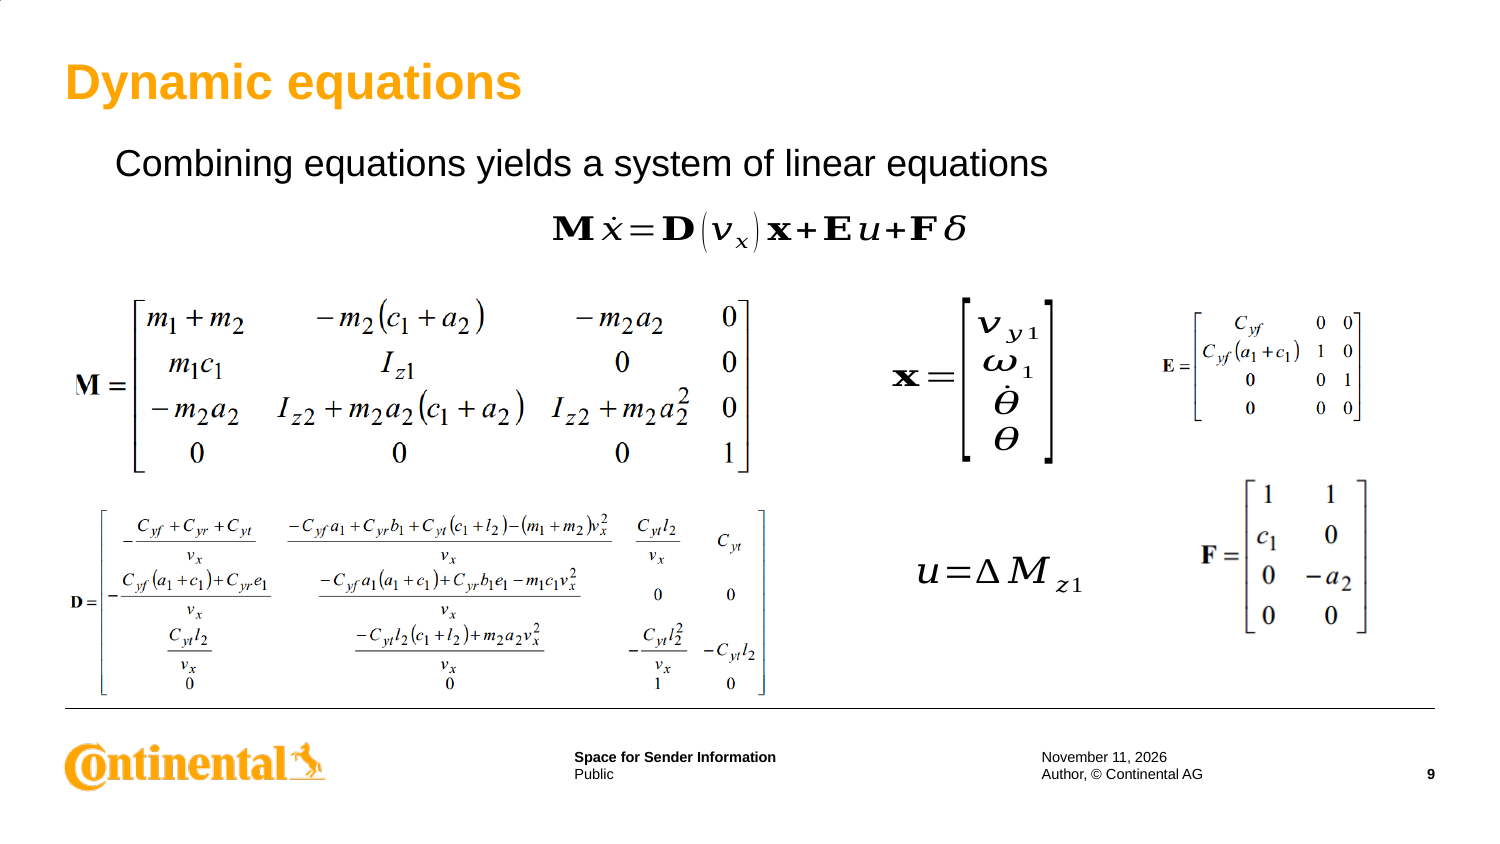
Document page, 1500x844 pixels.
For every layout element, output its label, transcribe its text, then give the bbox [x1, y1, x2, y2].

picture [1169, 445, 1371, 667]
picture [1151, 286, 1389, 444]
picture [64, 497, 773, 707]
slide_number 9 [1376, 765, 1436, 784]
text_box Combining equations yields a system of linear equations [100, 131, 1353, 192]
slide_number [1041, 746, 1371, 765]
footer Author, © Continental AG [1041, 765, 1371, 784]
picture [76, 291, 763, 482]
title Dynamic equations [64, 49, 550, 115]
